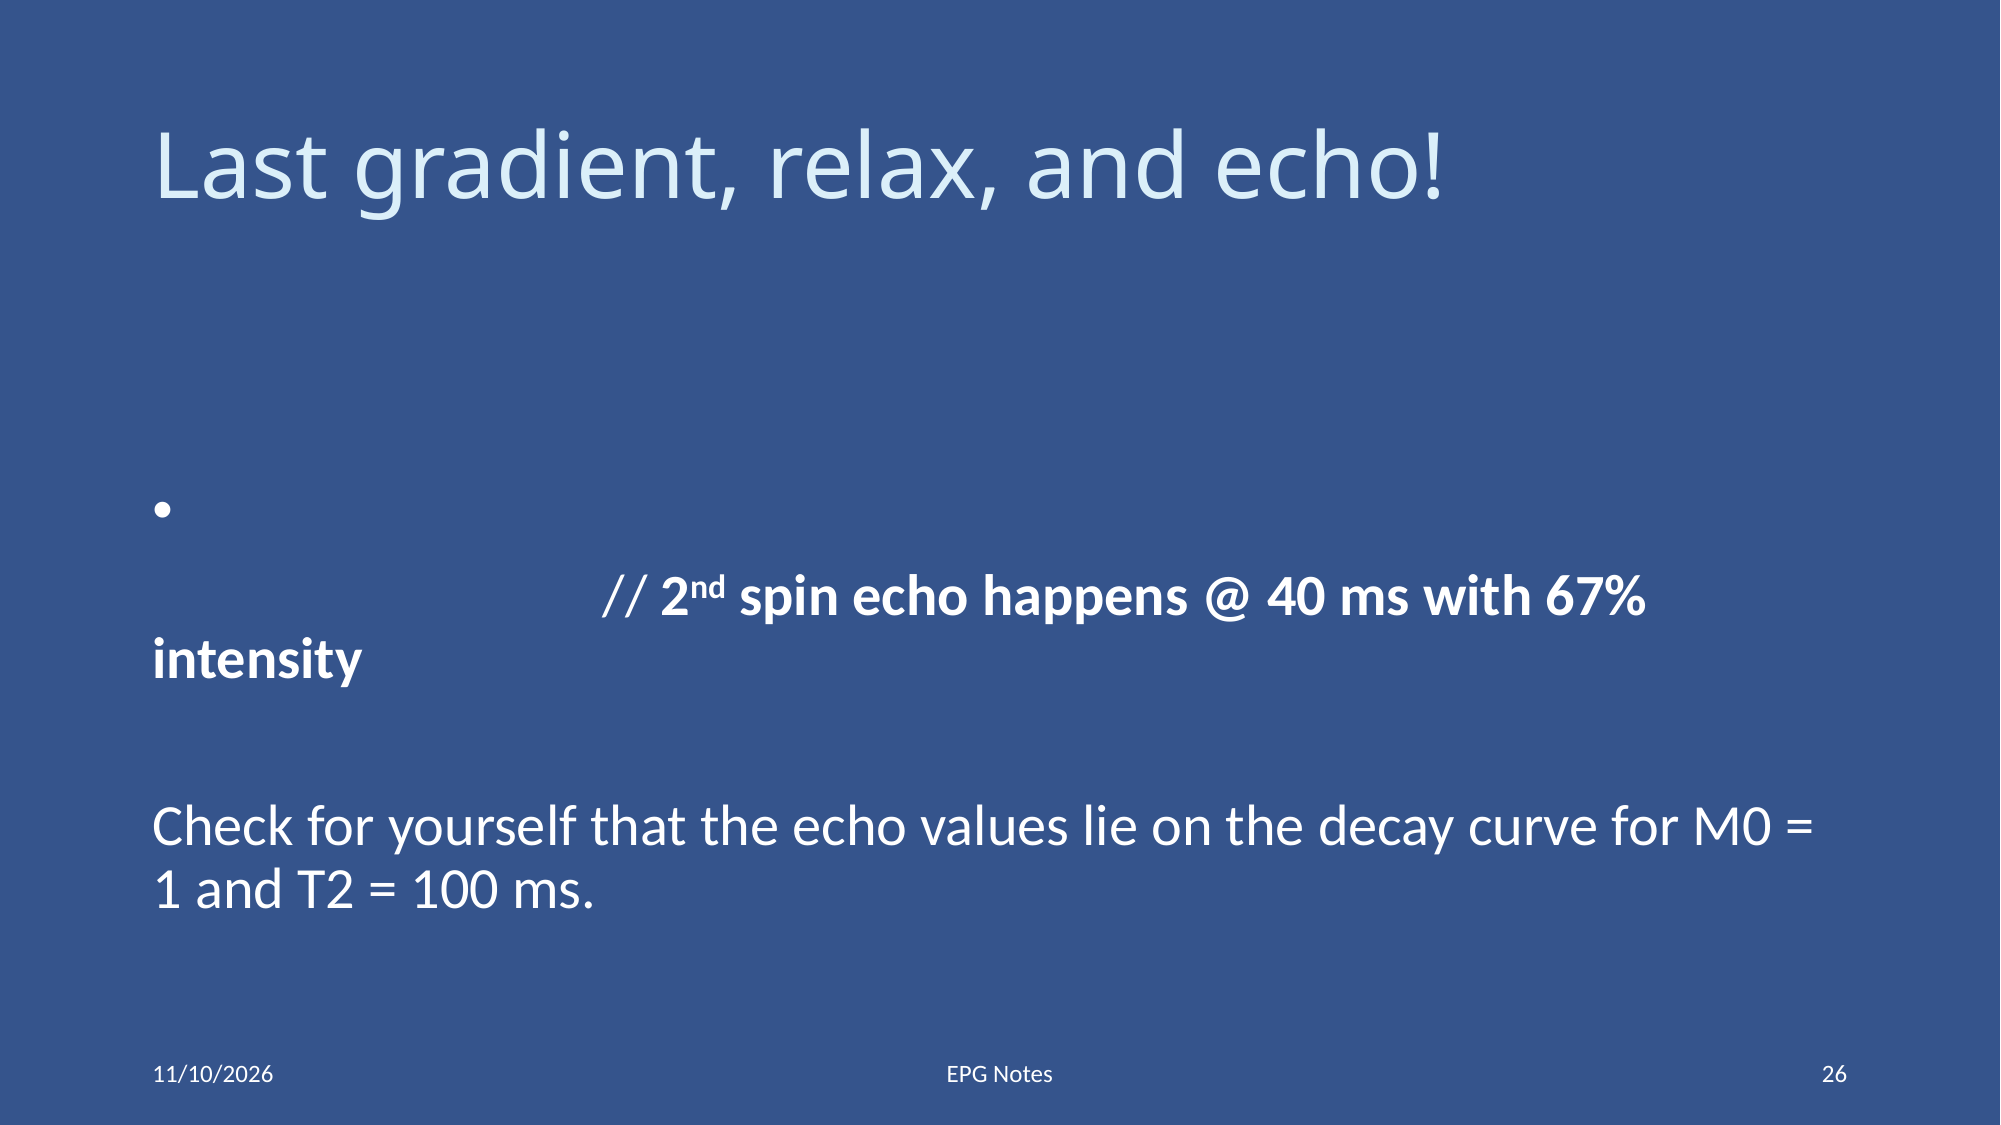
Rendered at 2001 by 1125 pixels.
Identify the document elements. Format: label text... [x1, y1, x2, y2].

title Last gradient, relax, and echo! [137, 59, 1863, 278]
footer EPG Notes [662, 1042, 1338, 1103]
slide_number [137, 1042, 588, 1103]
slide_number 26 [1412, 1042, 1863, 1103]
